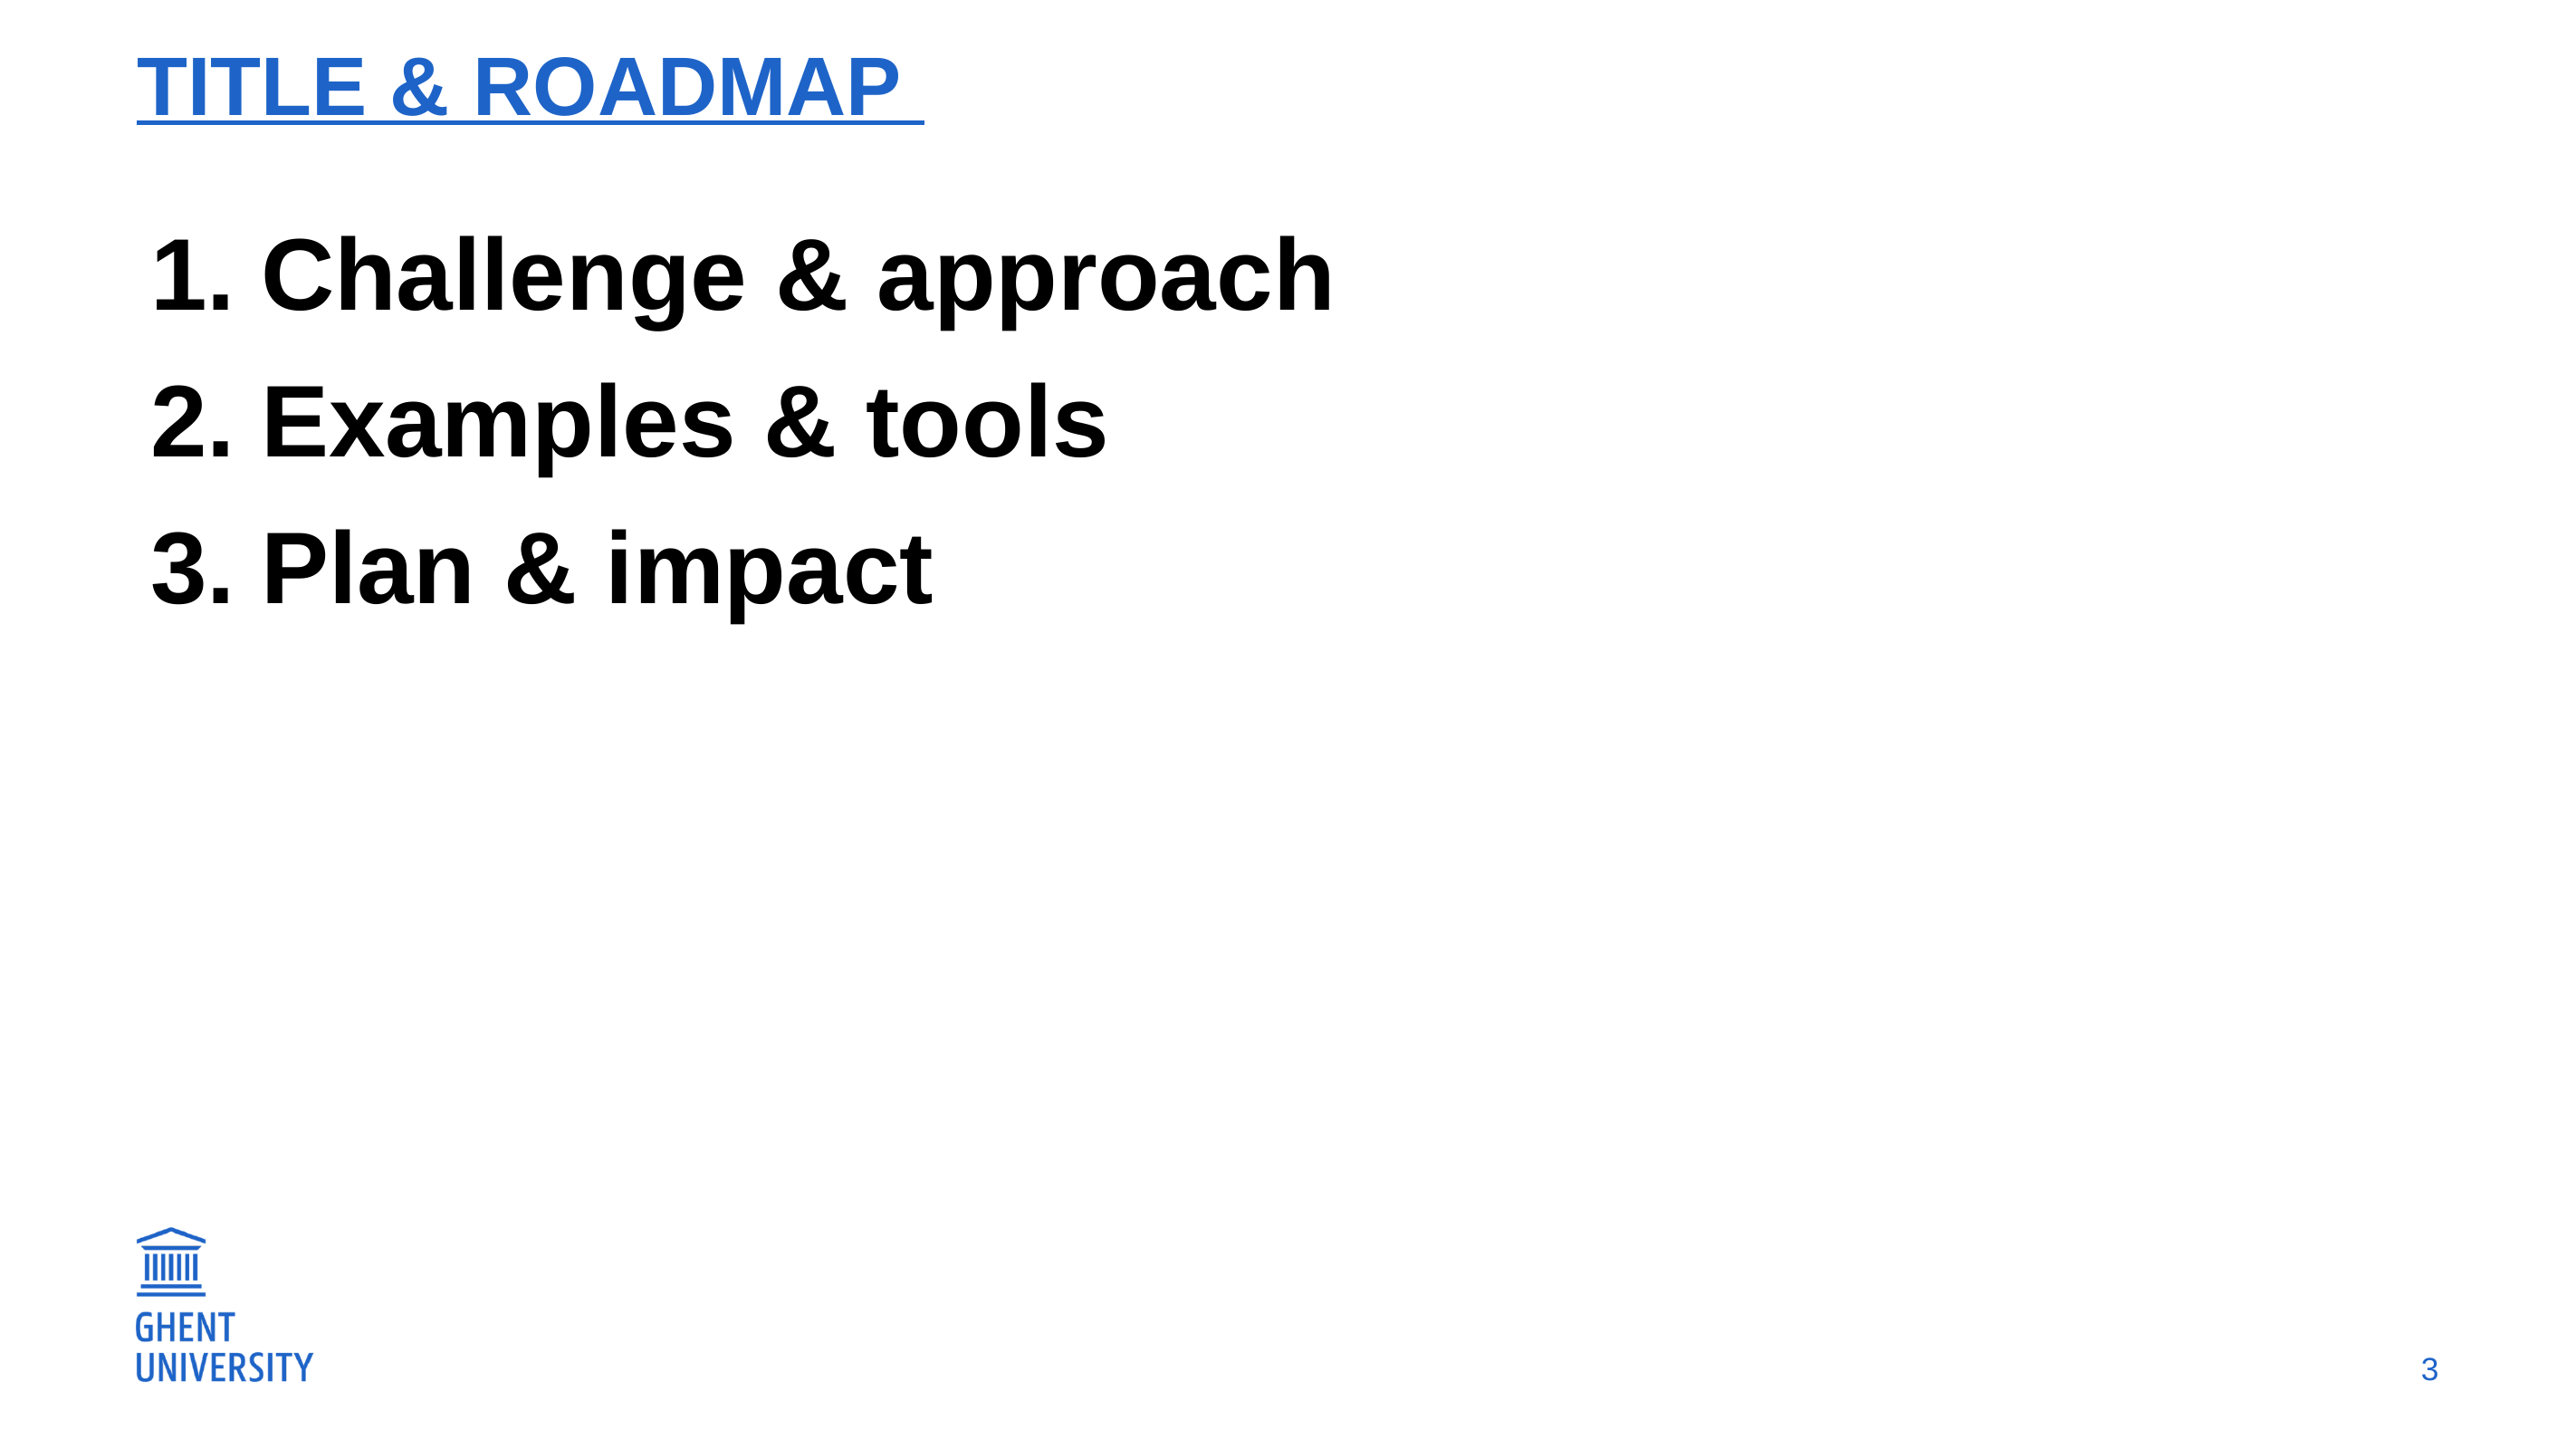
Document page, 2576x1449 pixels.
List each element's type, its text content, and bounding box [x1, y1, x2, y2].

slide_number 3 [2315, 1329, 2453, 1407]
list Challenge & approach Examples & tools Plan & impact [124, 177, 2453, 1243]
title Title & Roadmap [123, 37, 2456, 166]
picture [68, 1175, 411, 1449]
